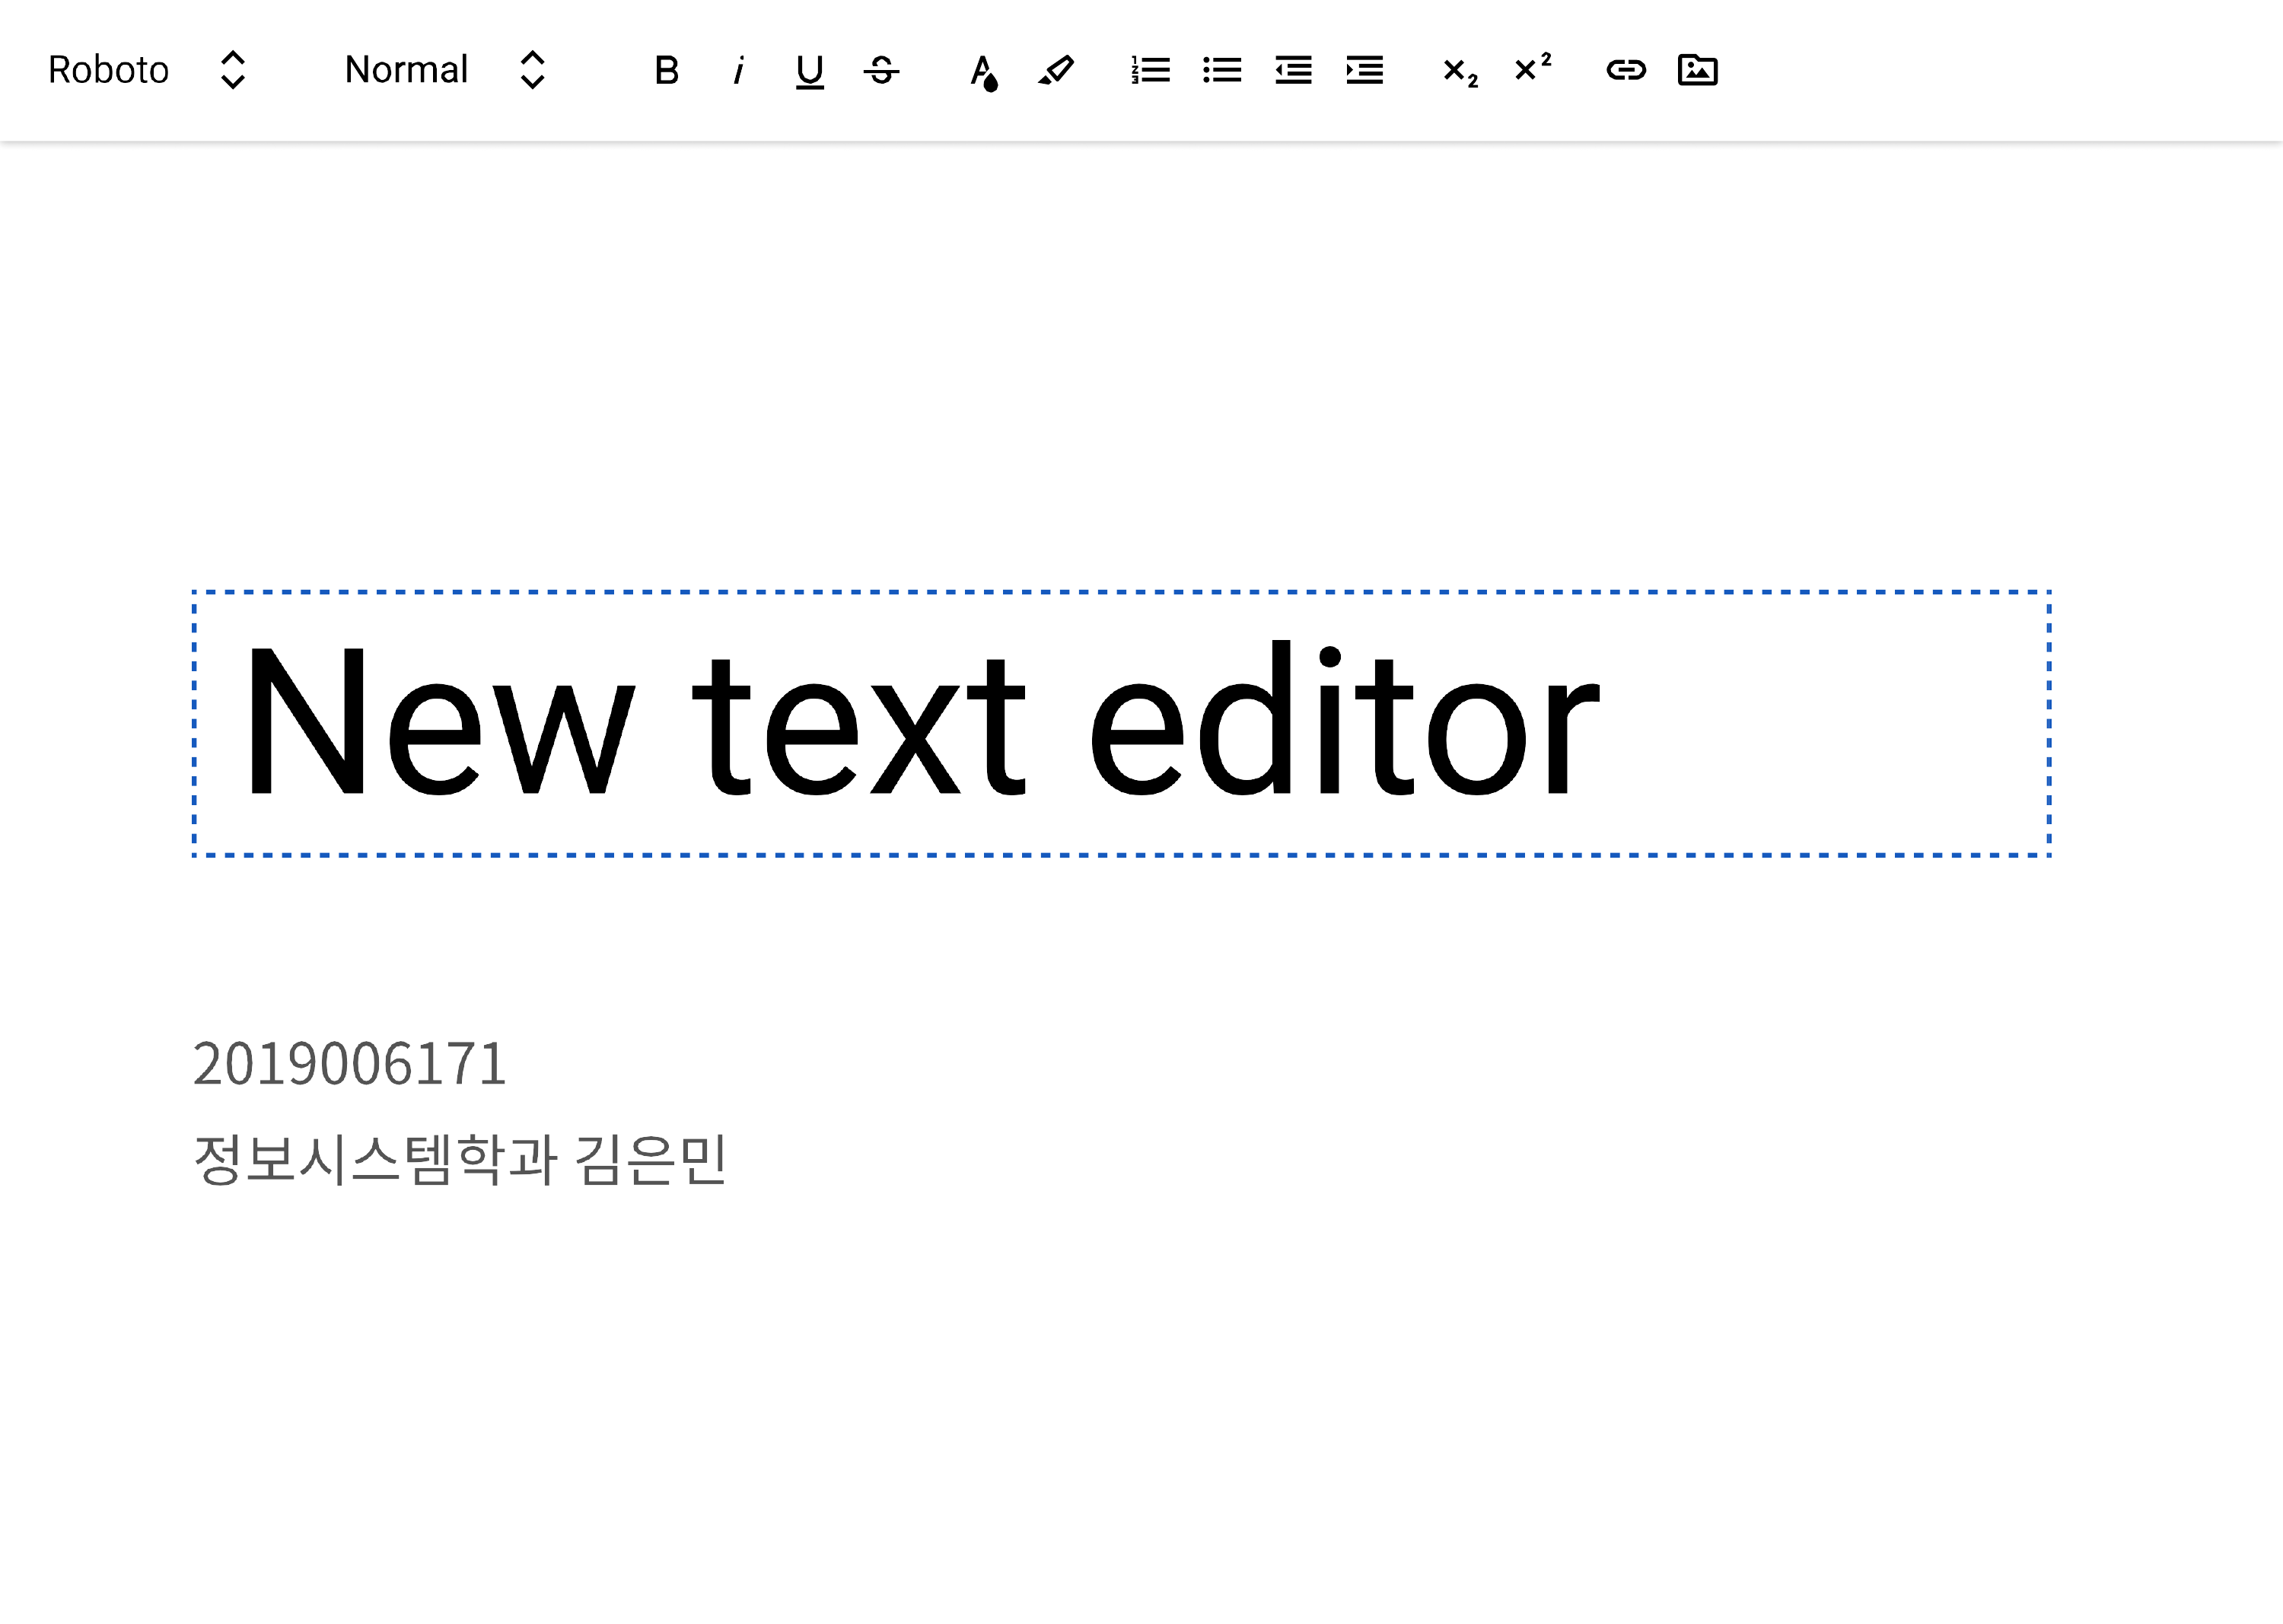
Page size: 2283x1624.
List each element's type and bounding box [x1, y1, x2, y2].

text_box [194, 1041, 724, 1186]
text_box [0, 0, 2283, 153]
text_box [191, 589, 2052, 858]
